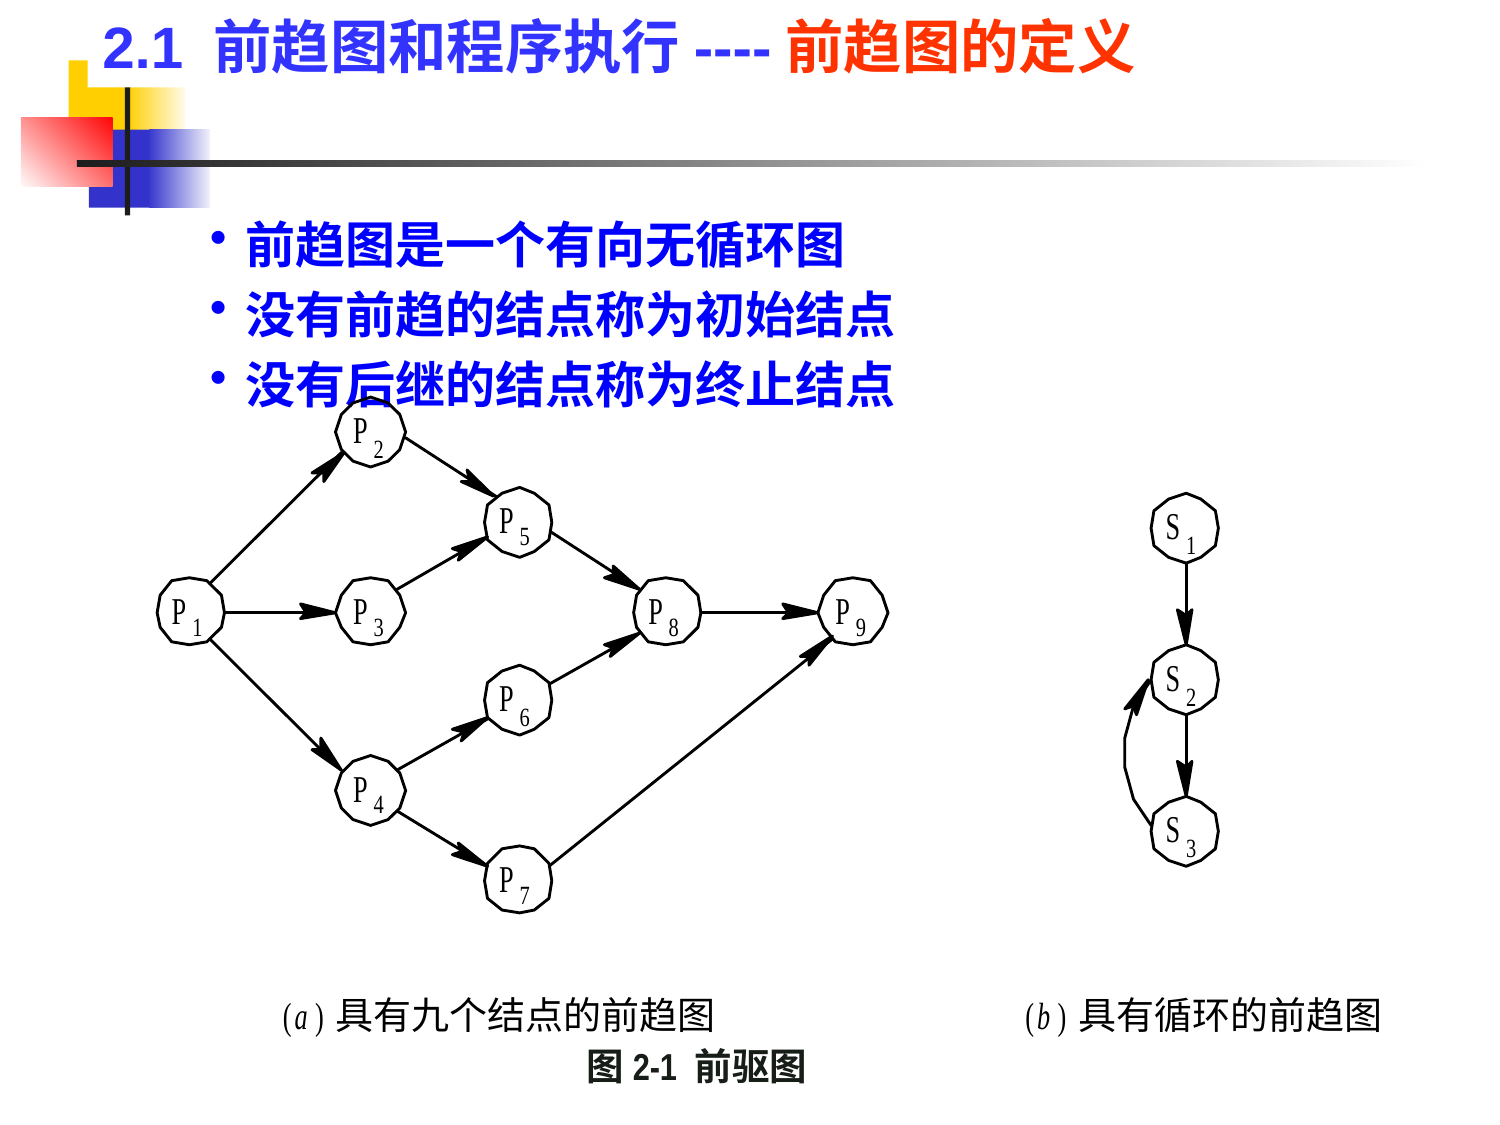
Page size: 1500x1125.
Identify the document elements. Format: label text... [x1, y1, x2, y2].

text_box 前趋图是一个有向无循环图 没有前趋的结点称为初始结点 没有后继的结点称为终止结点 [194, 242, 1305, 383]
text_box 2.1 前趋图和程序执行----前趋图的定义 [87, 0, 1338, 88]
text_box 图2-1 前驱图 [537, 1066, 857, 1095]
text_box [124, 385, 1438, 1059]
